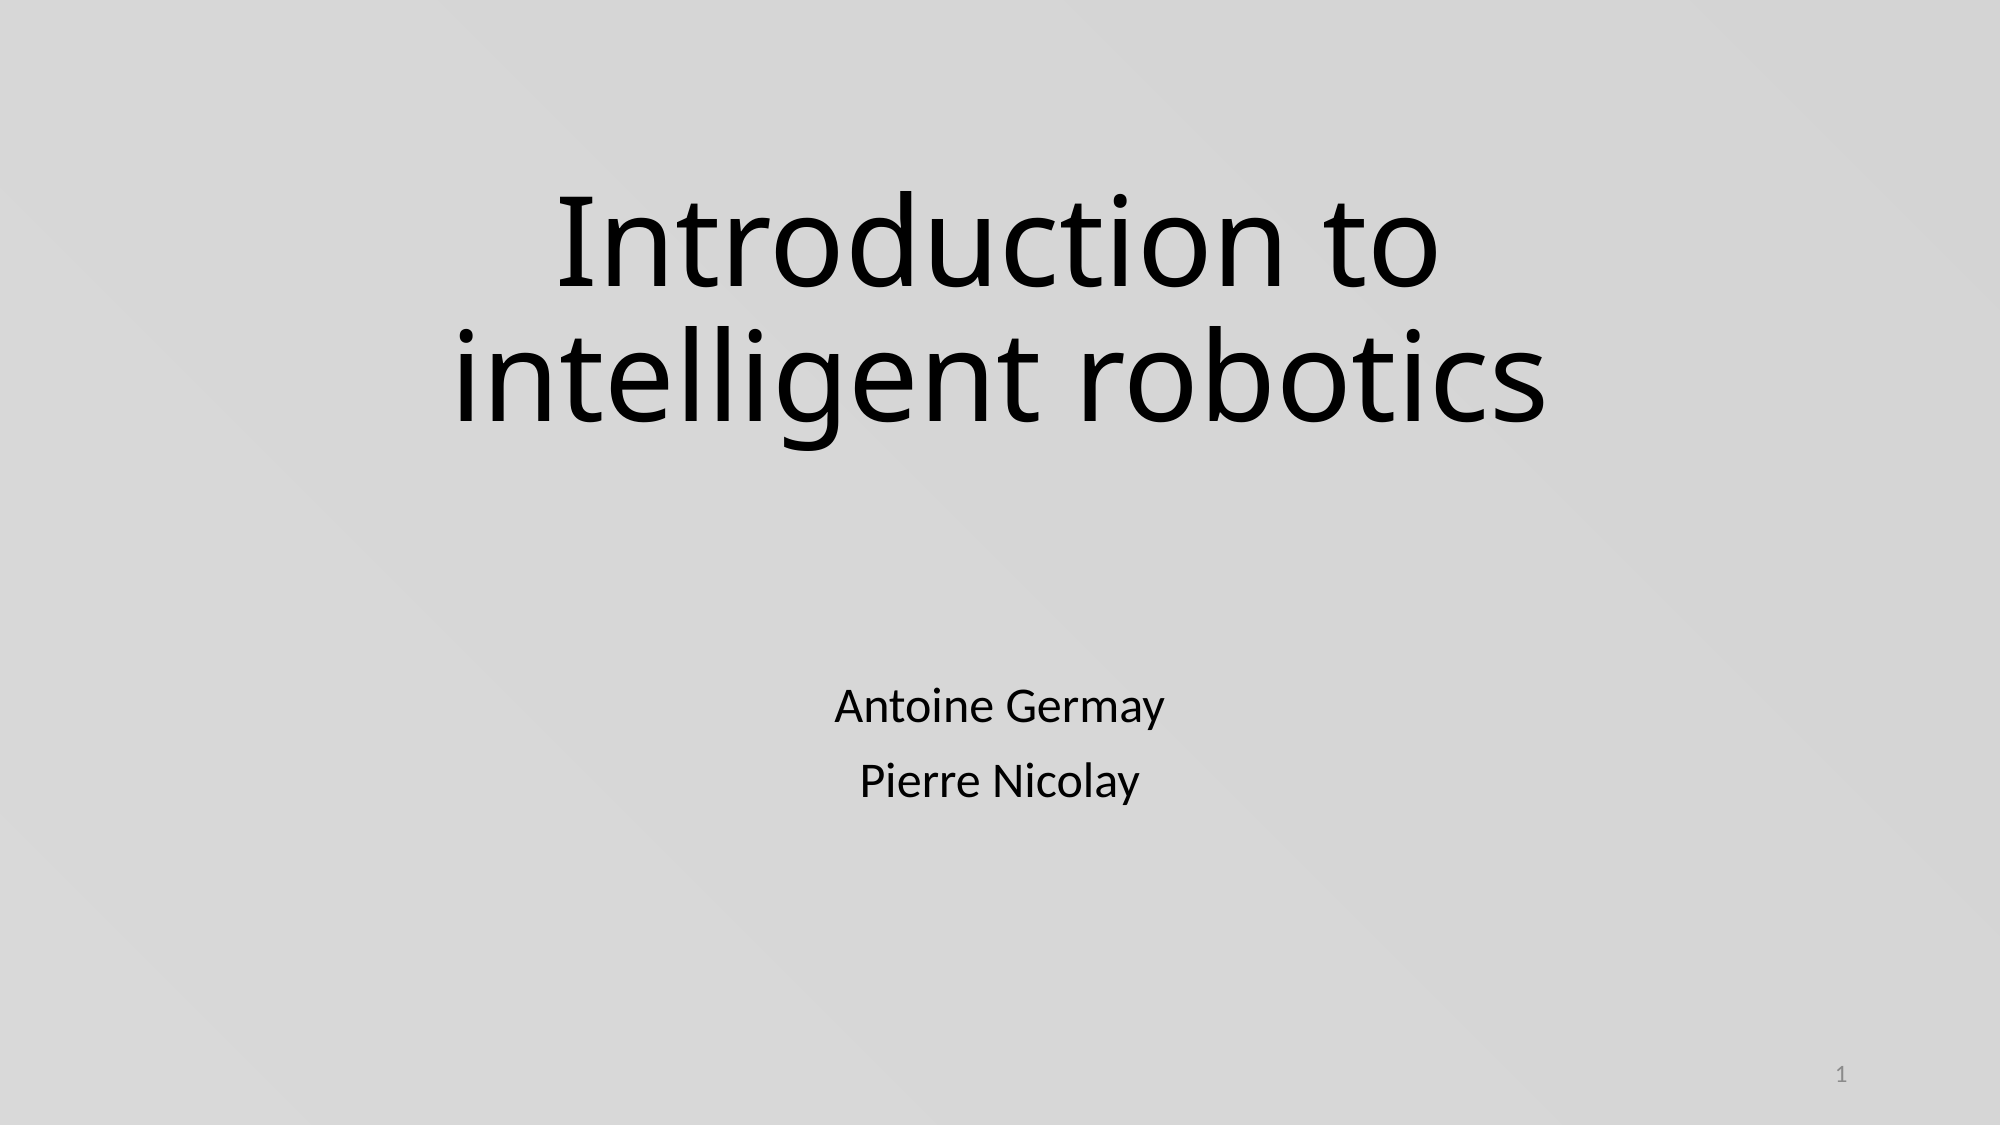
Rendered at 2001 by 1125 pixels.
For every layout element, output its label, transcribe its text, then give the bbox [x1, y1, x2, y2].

subtitle Antoine Germay Pierre Nicolay [249, 590, 1750, 863]
title Introduction to intelligent robotics [249, 64, 1750, 456]
slide_number 1 [1412, 1042, 1863, 1103]
